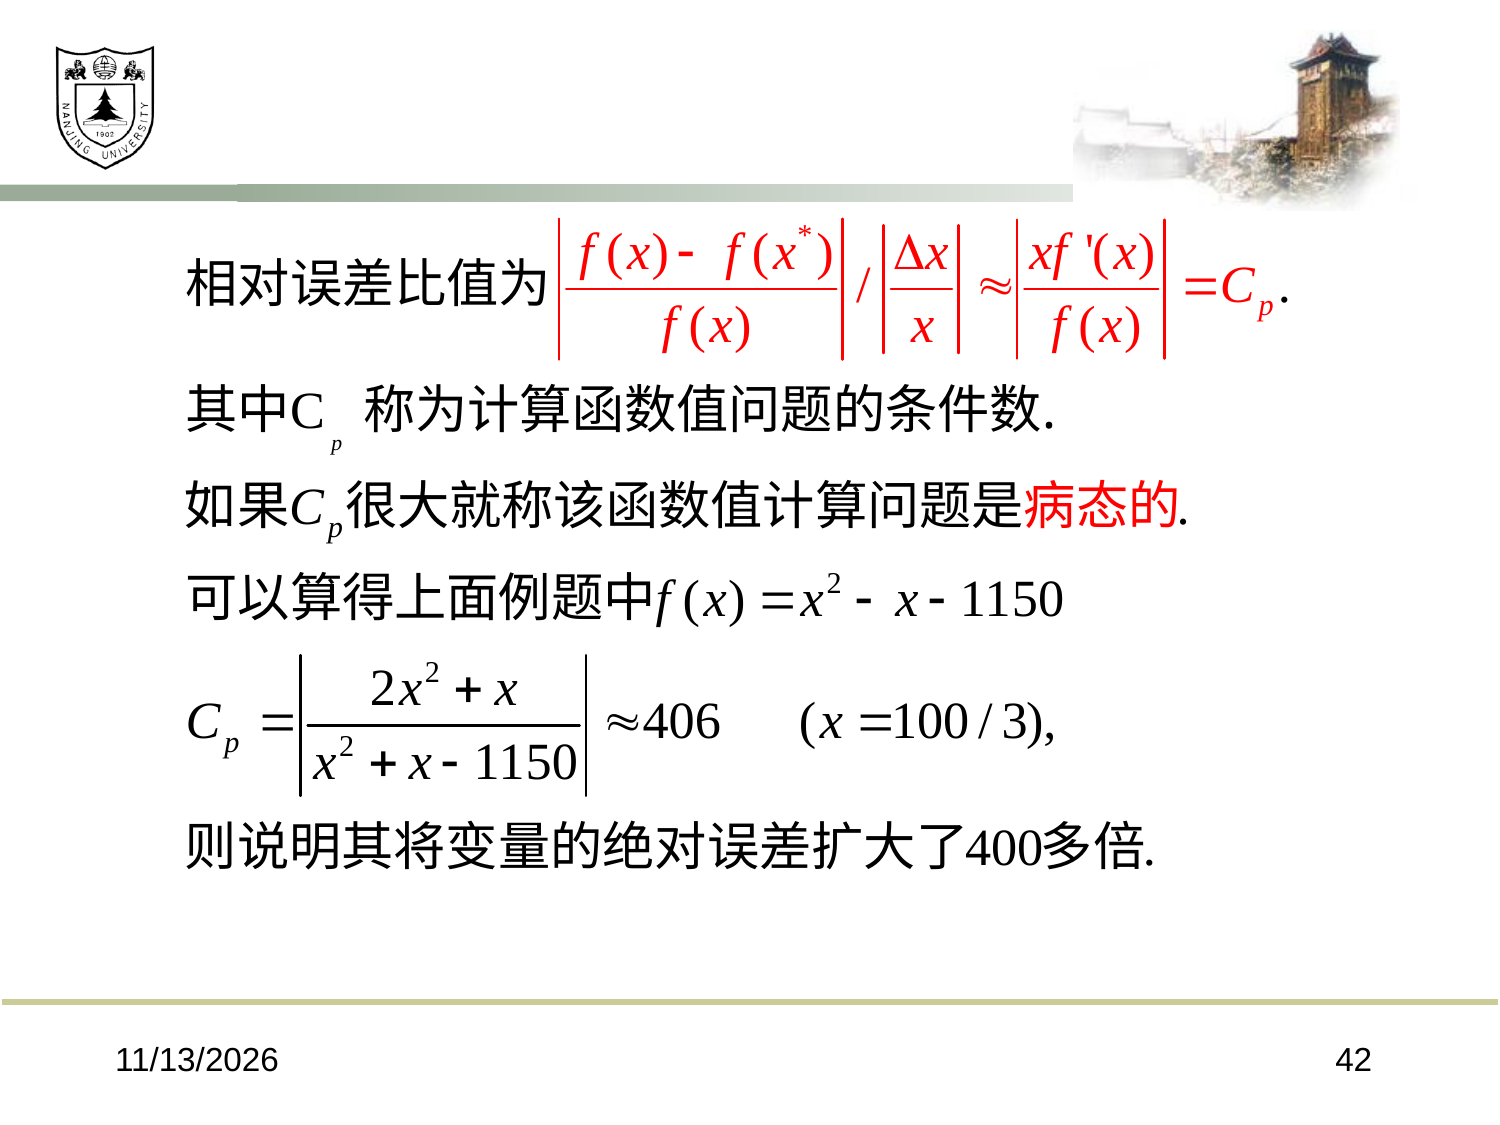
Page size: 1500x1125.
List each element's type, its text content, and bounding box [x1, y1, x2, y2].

slide_number 42 [1234, 1030, 1388, 1107]
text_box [179, 209, 1299, 881]
picture [50, 42, 160, 173]
picture [2, 999, 1498, 1005]
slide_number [100, 1030, 313, 1107]
picture [1073, 30, 1400, 211]
